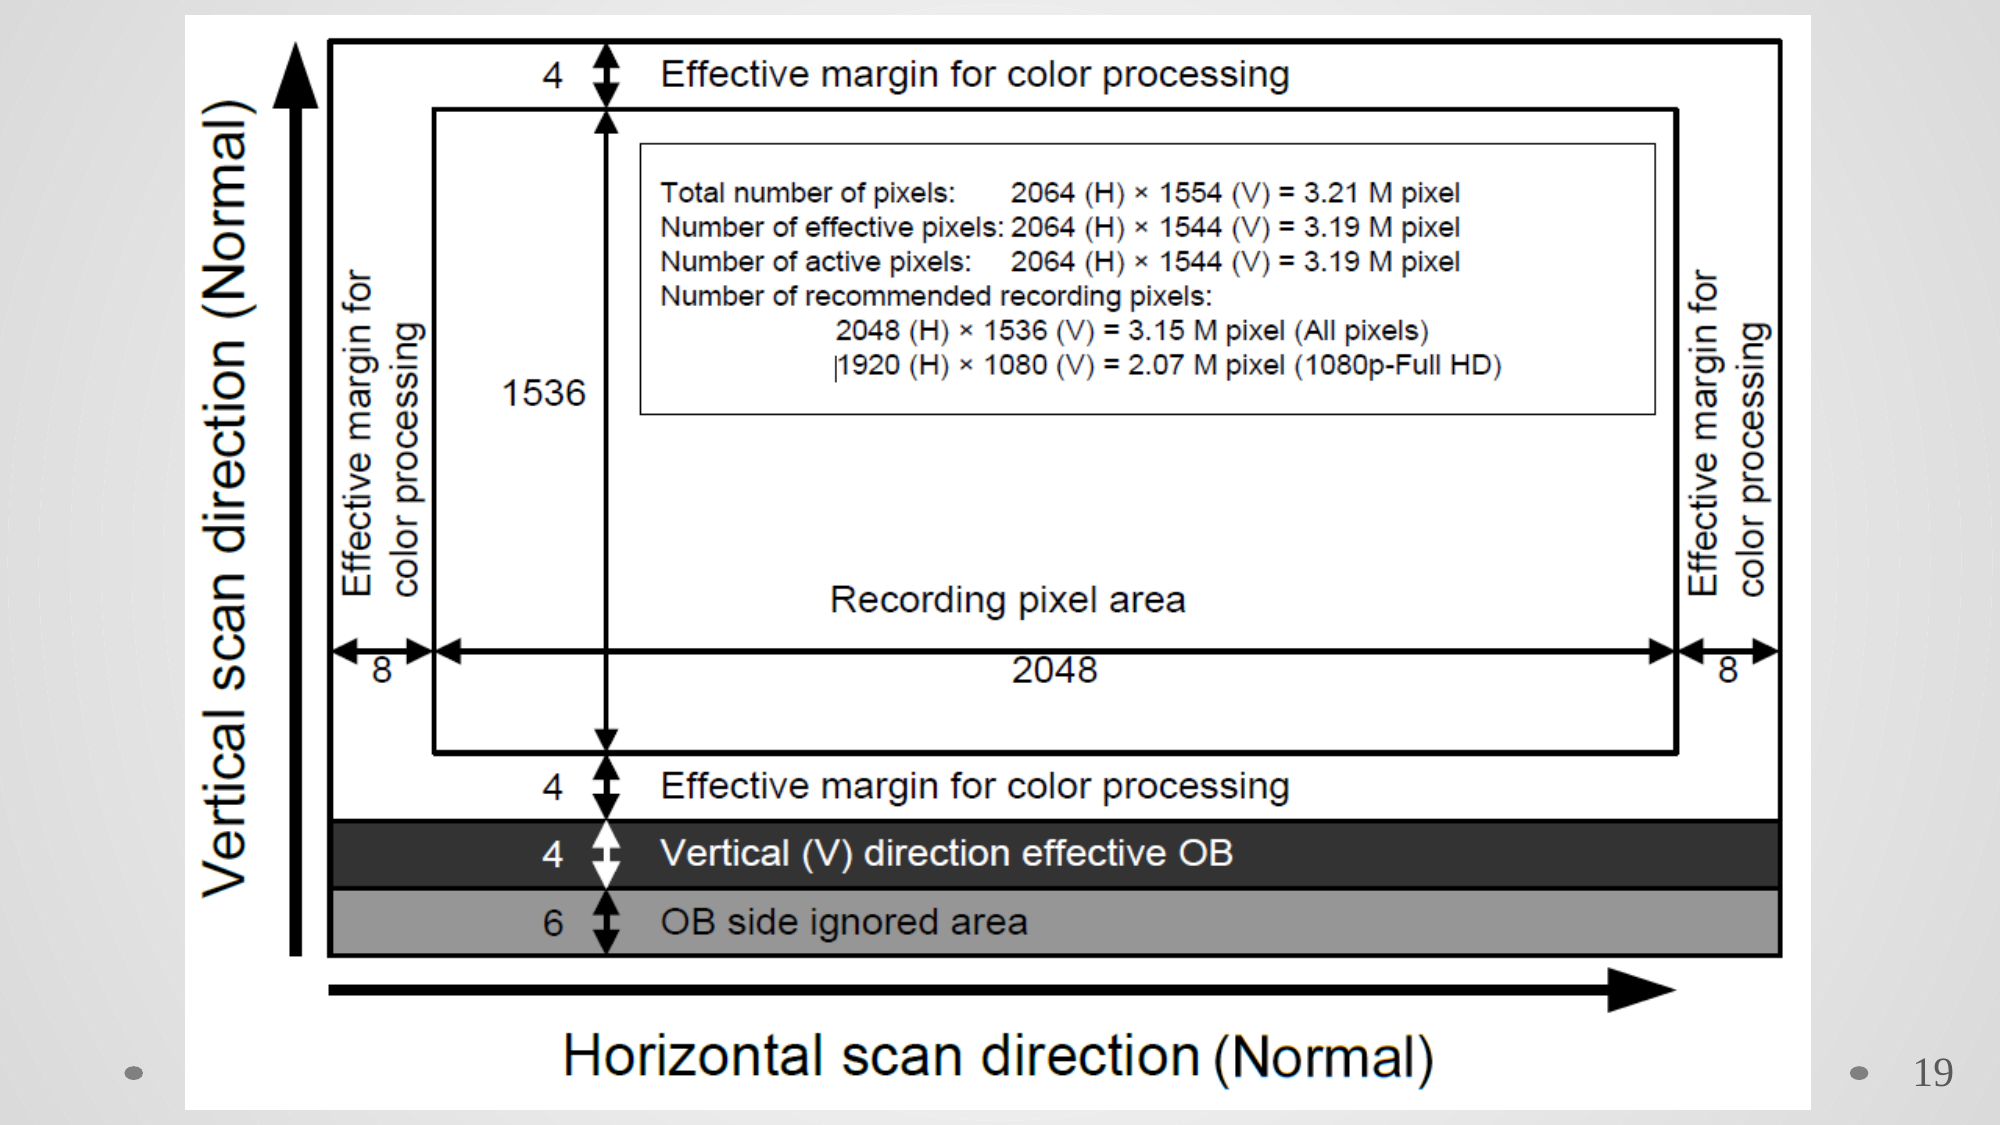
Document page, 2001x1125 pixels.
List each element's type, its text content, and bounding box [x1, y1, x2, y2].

slide_number 19 [1907, 1040, 1964, 1101]
picture [185, 15, 1812, 1110]
